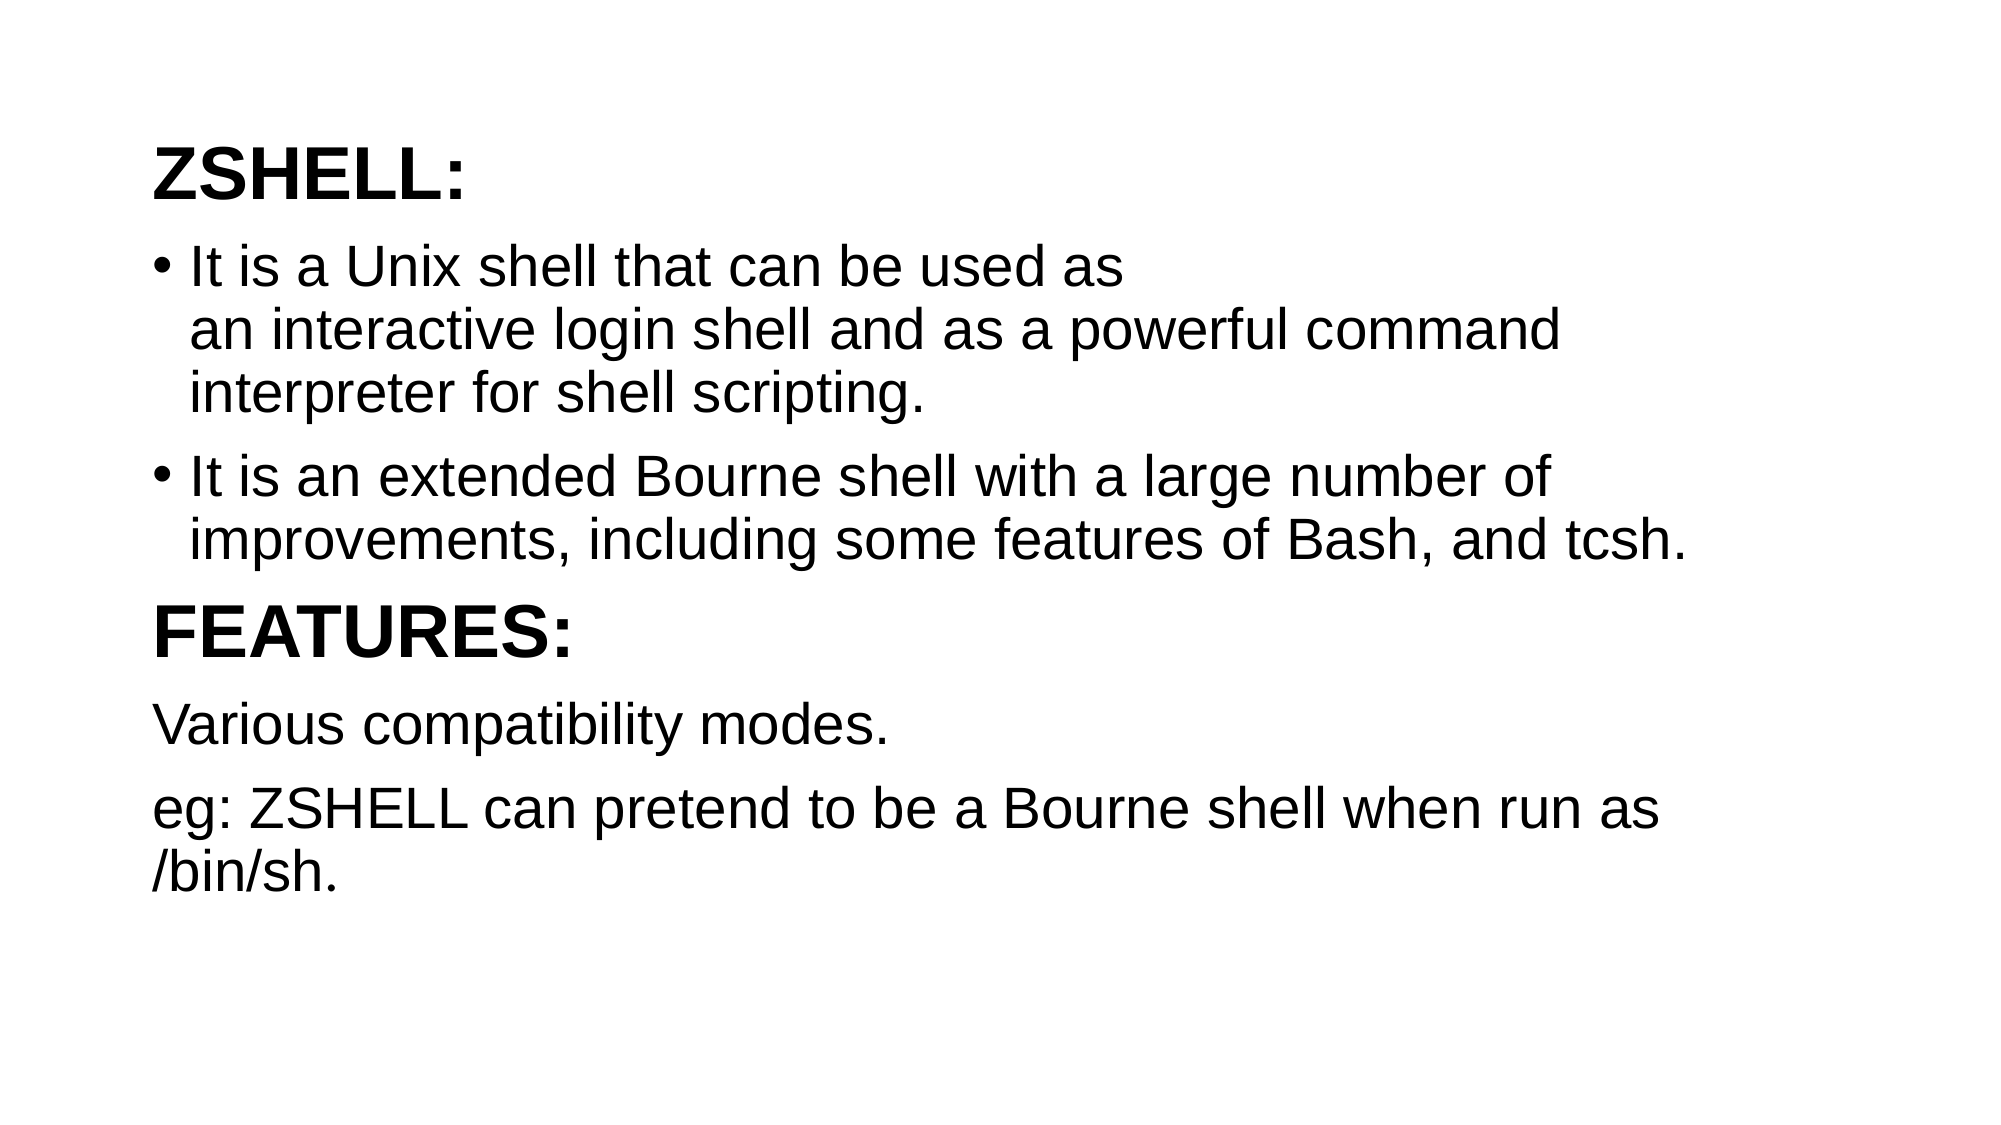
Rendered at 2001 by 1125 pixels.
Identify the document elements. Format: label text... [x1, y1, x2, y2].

list ZSHELL: It is a Unix shell that can be used as an interactive login shell and as a powerful command interpreter for shell scripting. It is an extended Bourne shell with a large number of improvements, including some features of Bash, and tcsh. FEATURES: Various compatibility modes. eg: ZSHELL can pretend to be a Bourne shell when run as /bin/sh. [137, 126, 1863, 1014]
